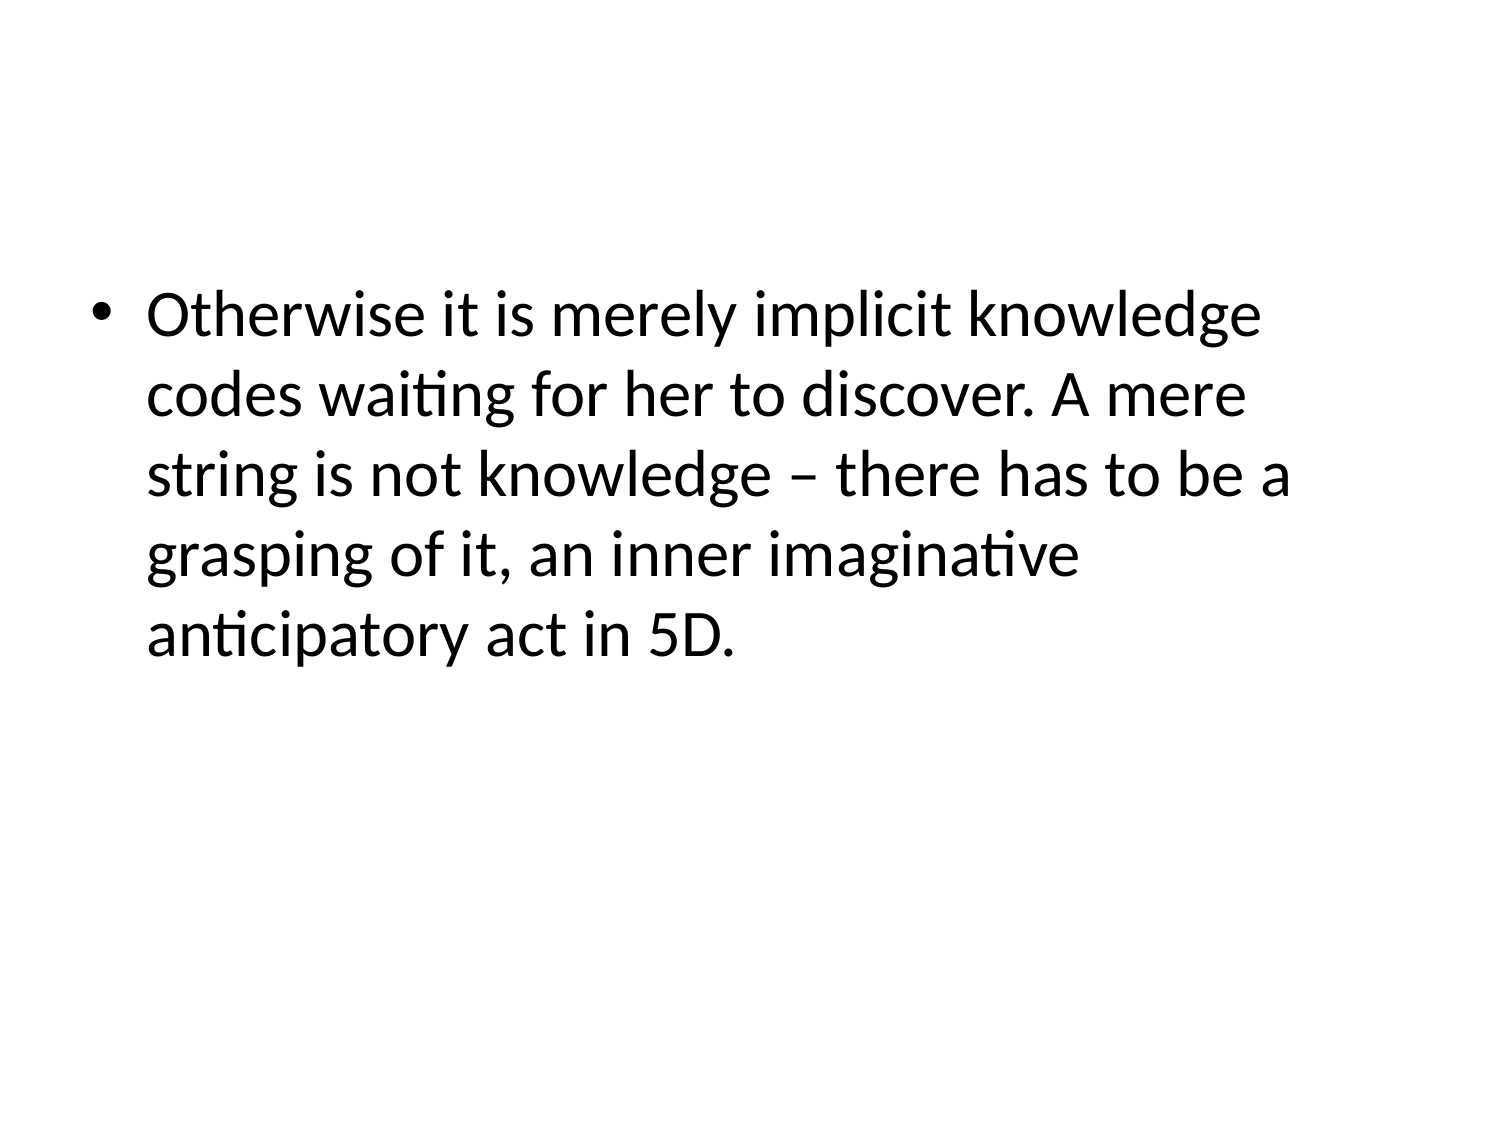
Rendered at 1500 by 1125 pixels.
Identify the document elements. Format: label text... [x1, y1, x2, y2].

list Otherwise it is merely implicit knowledge codes waiting for her to discover. A mere string is not knowledge – there has to be a grasping of it, an inner imaginative anticipatory act in 5D. [75, 262, 1425, 1005]
